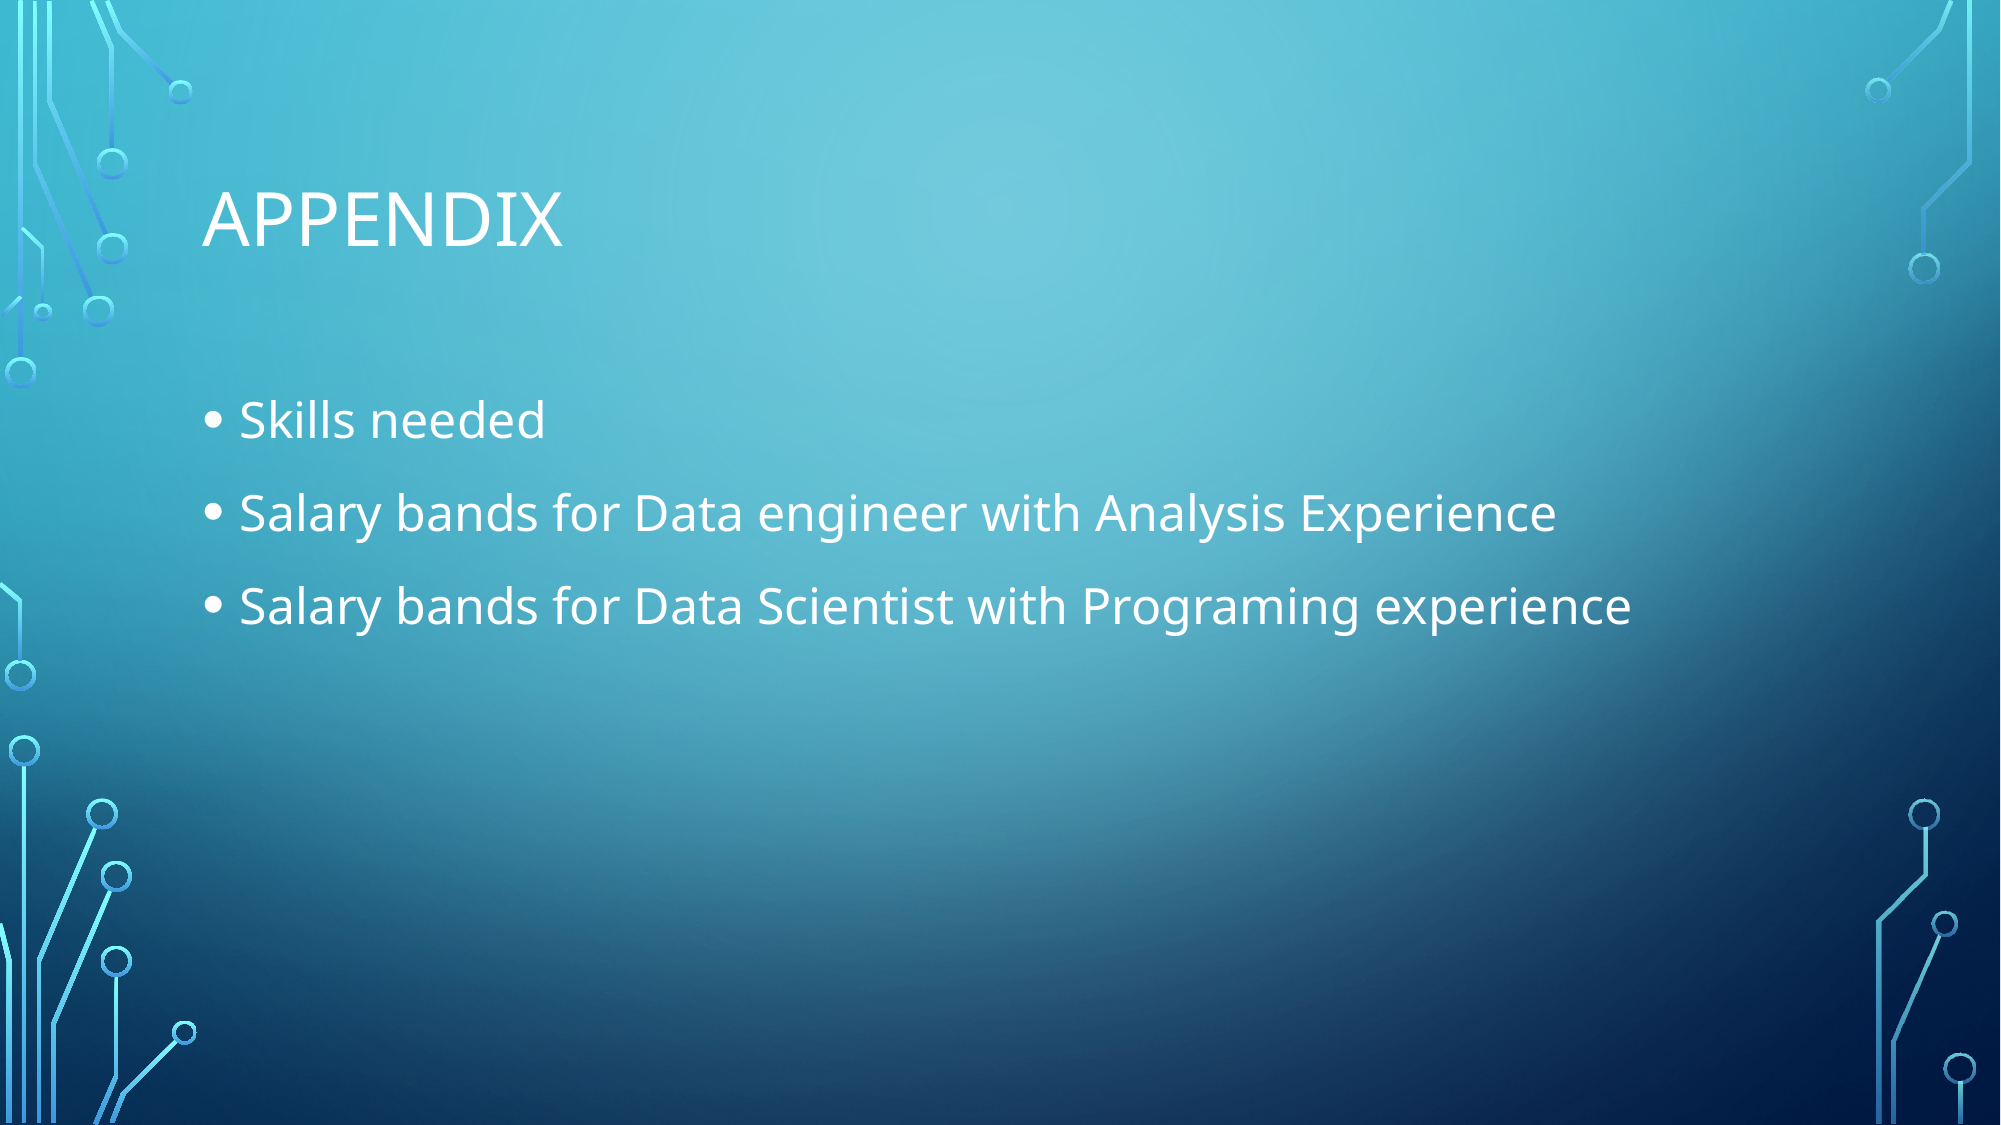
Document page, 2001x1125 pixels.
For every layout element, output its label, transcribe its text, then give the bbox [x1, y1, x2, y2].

list Skills needed Salary bands for Data engineer with Analysis Experience Salary bands for Data Scientist with Programing experience [187, 369, 1813, 950]
title Appendix [187, 101, 1813, 344]
